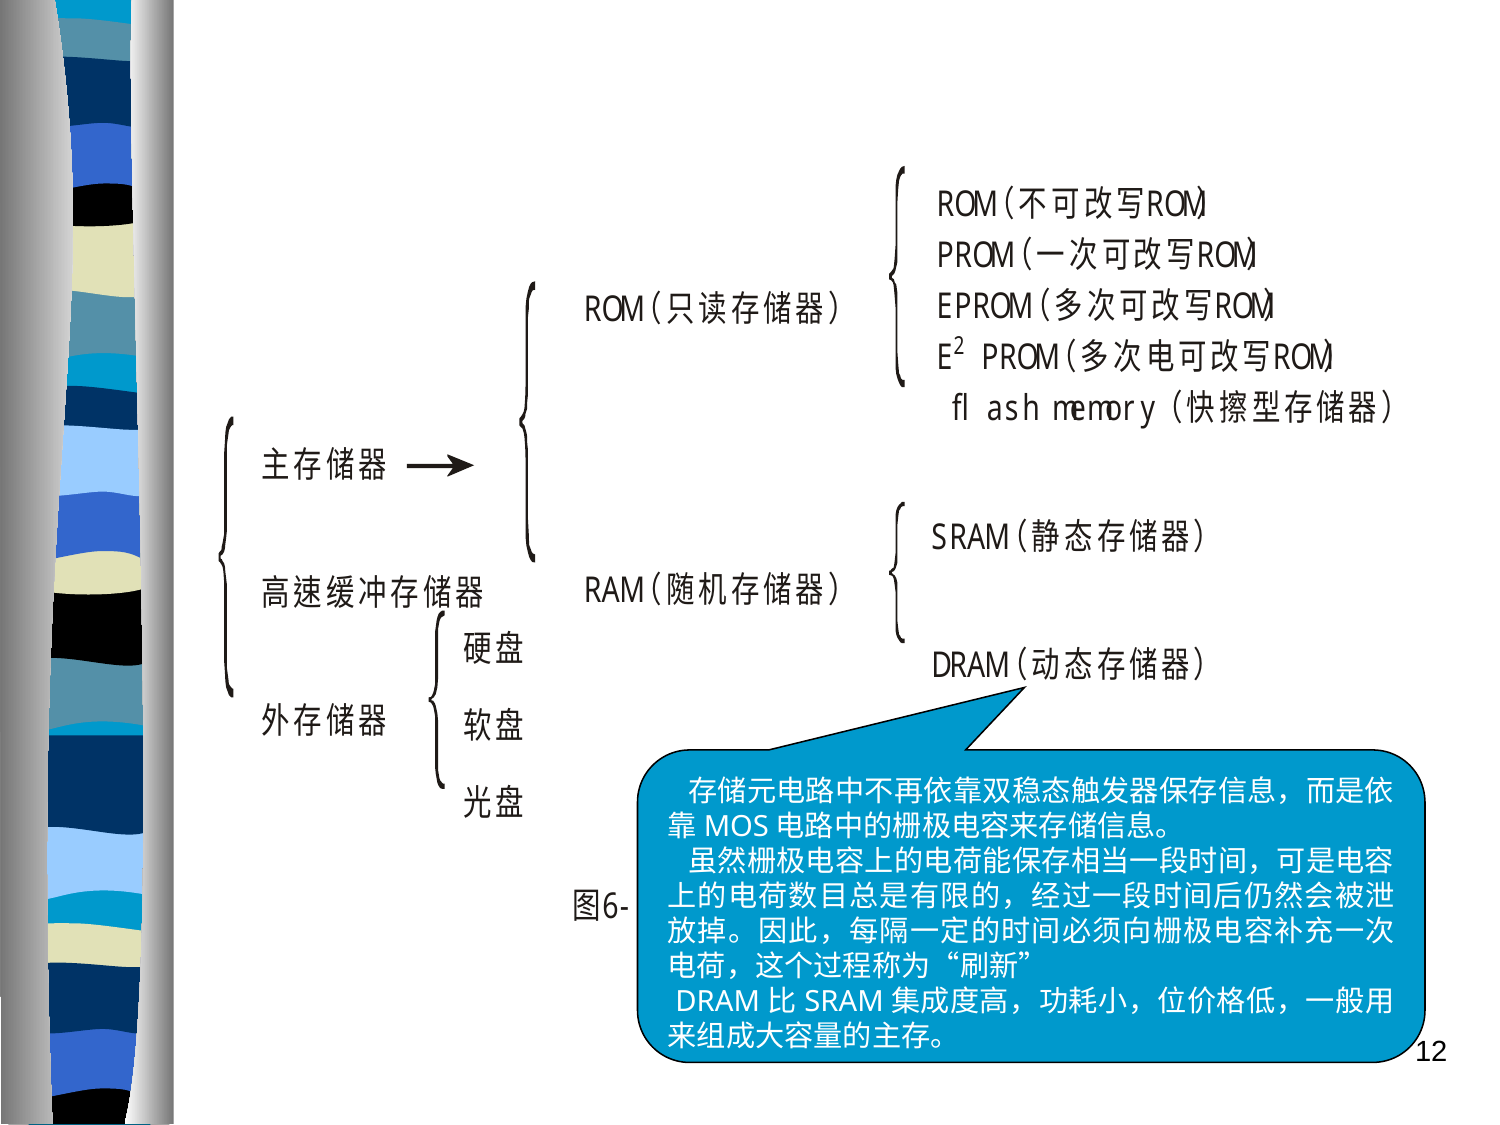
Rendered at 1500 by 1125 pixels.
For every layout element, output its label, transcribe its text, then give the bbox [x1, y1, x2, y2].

text_box 存储元电路中不再依靠双稳态触发器保存信息，而是依靠MOS电路中的栅极电容来存储信息。 虽然栅极电容上的电荷能保存相当一段时间，可是电容上的电荷数目总是有限的，经过一段时间后仍然会被泄放掉。因此，每隔一定的时间必须向栅极电容补充一次电荷，这个过程称为“刷新” DRAM比SRAM集成度高，功耗小，位价格低，一般用来组成大容量的主存。 [637, 759, 1426, 1063]
slide_number 12 [1149, 1025, 1463, 1100]
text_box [199, 162, 1399, 927]
